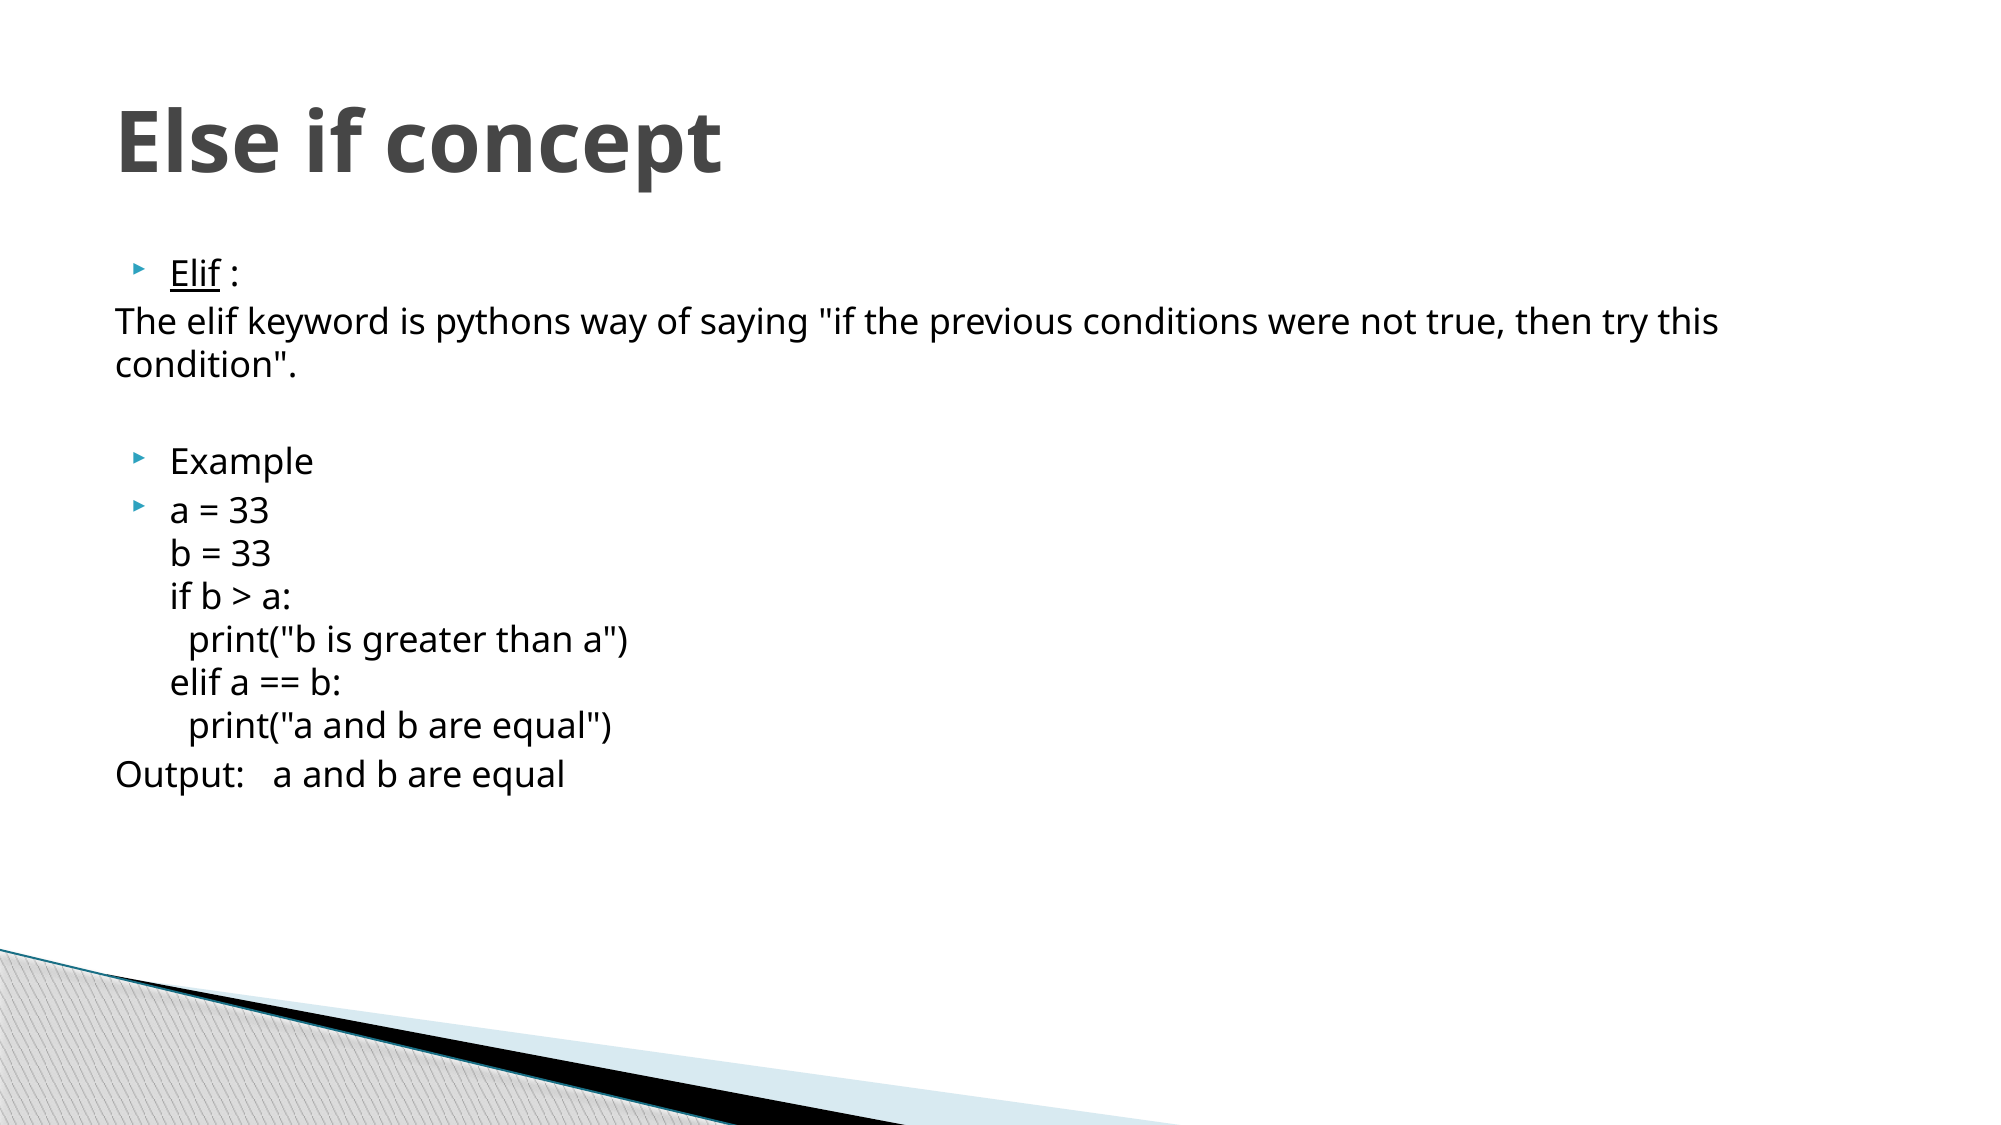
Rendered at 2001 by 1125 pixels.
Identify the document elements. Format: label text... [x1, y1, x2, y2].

title Else if concept [99, 45, 1900, 233]
list Elif : The elif keyword is pythons way of saying "if the previous conditions were not true, then try this condition". Example a = 33 b = 33 if b > a: print("b is greater than a") elif a == b: print("a and b are equal") Output: a and b are equal [99, 243, 1900, 986]
